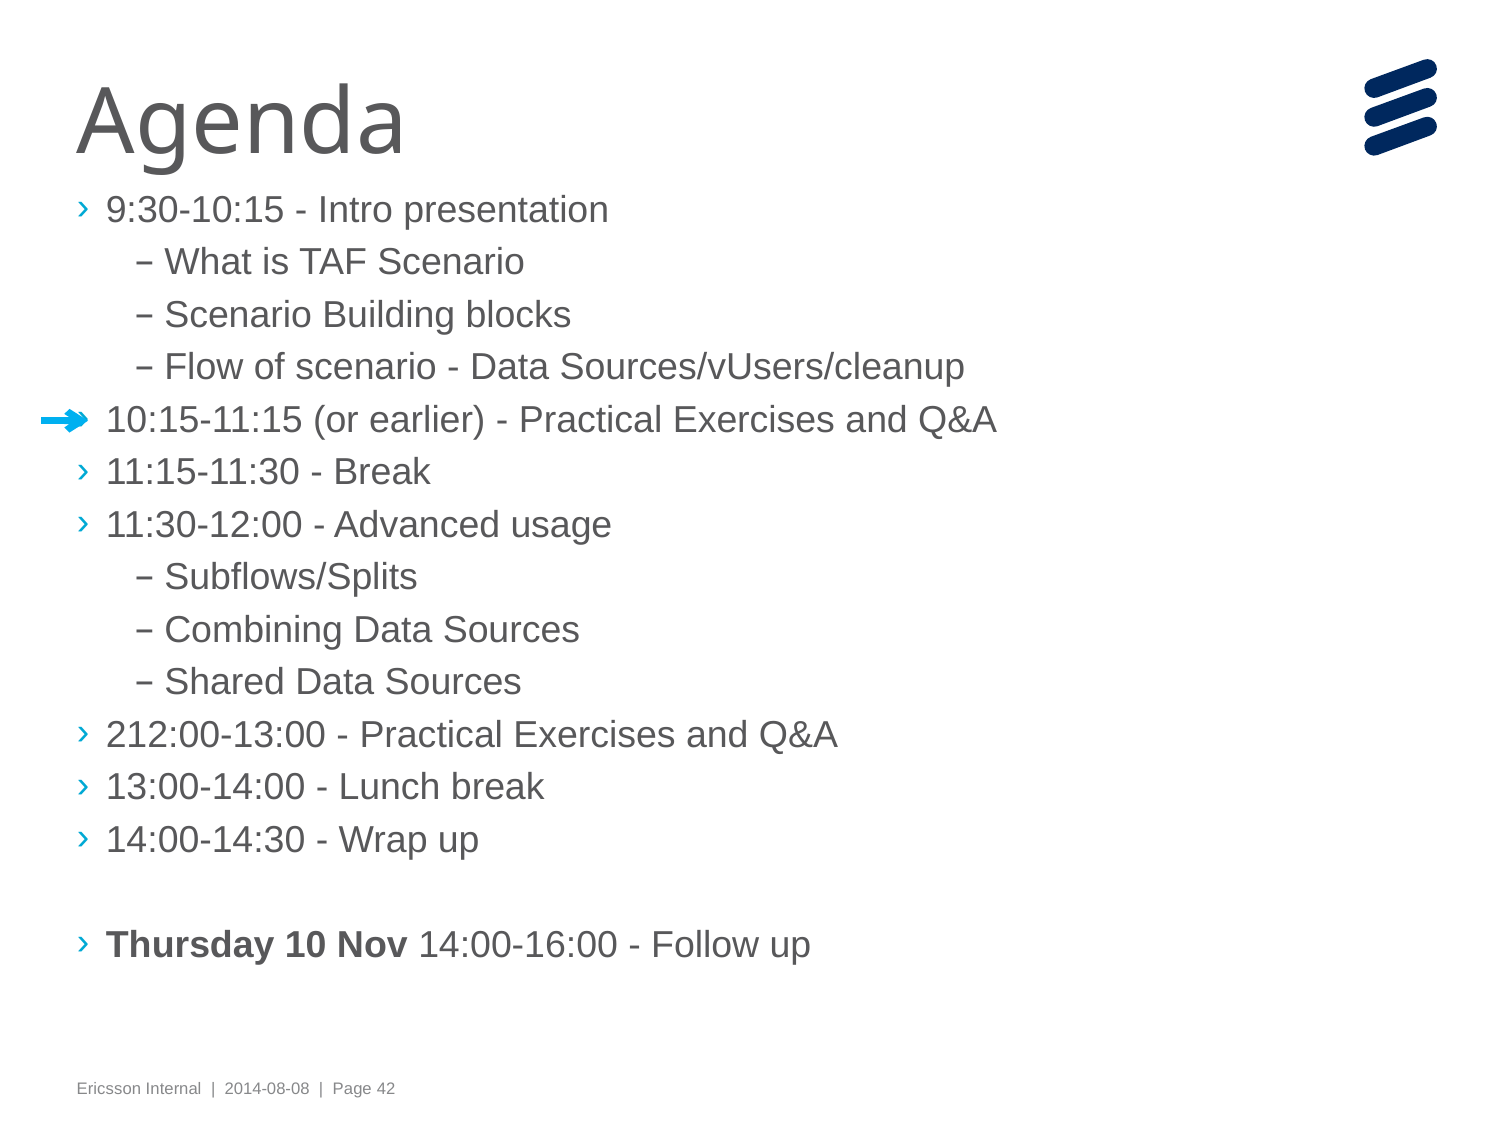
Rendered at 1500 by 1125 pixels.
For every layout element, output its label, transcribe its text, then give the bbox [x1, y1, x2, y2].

list 9:30-10:15 - Intro presentation What is TAF Scenario Scenario Building blocks Flow of scenario - Data Sources/vUsers/cleanup 10:15-11:15 (or earlier) - Practical Exercises and Q&A 11:15-11:30 - Break 11:30-12:00 - Advanced usage Subflows/Splits Combining Data Sources Shared Data Sources 212:00-13:00 - Practical Exercises and Q&A 13:00-14:00 - Lunch break 14:00-14:30 - Wrap up Thursday 10 Nov 14:00-16:00 - Follow up [65, 184, 1436, 1000]
title Agenda [64, 39, 1294, 218]
